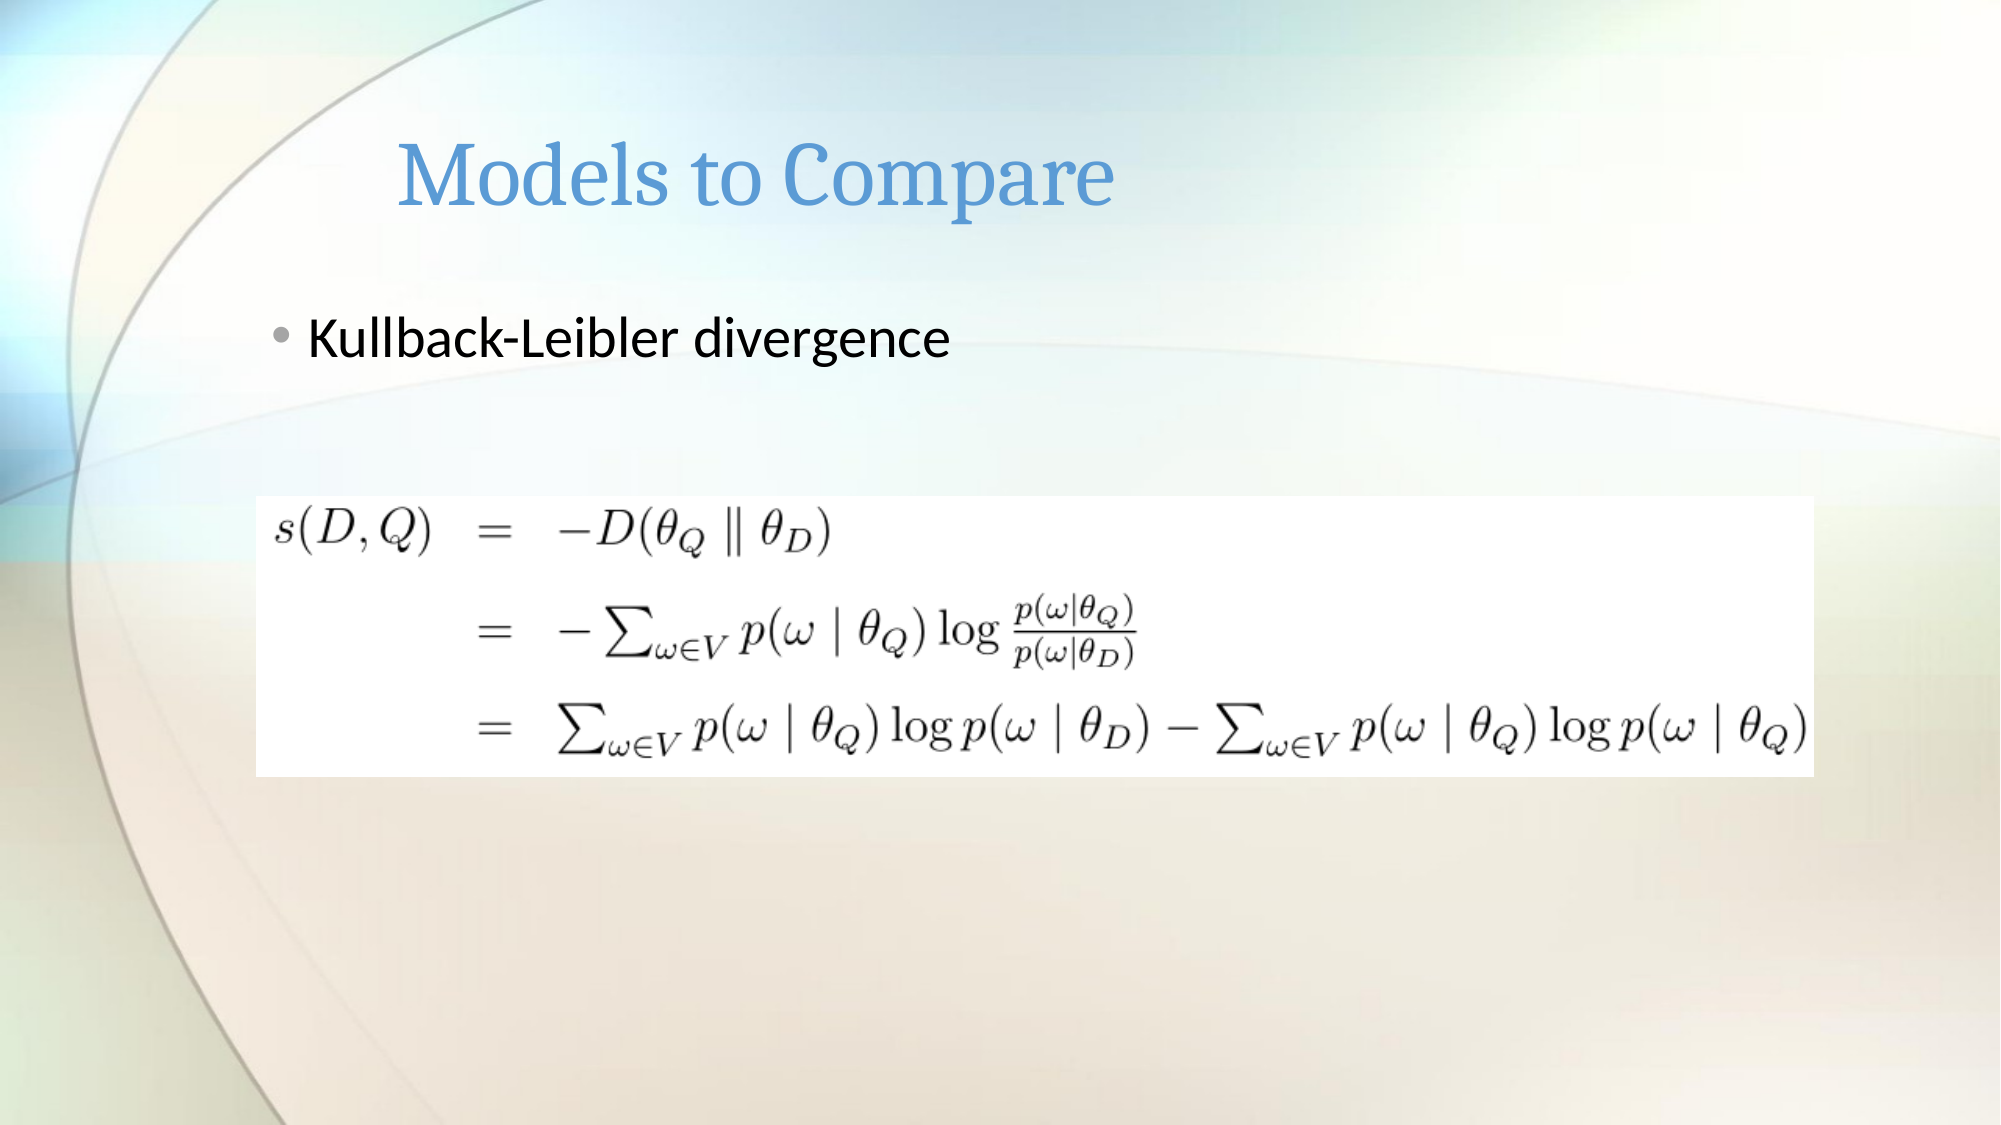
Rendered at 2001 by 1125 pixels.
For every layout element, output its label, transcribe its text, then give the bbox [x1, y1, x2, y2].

title Models to Compare [381, 59, 1863, 278]
picture [0, 0, 2001, 1125]
list Kullback-Leibler divergence [256, 299, 1863, 1014]
